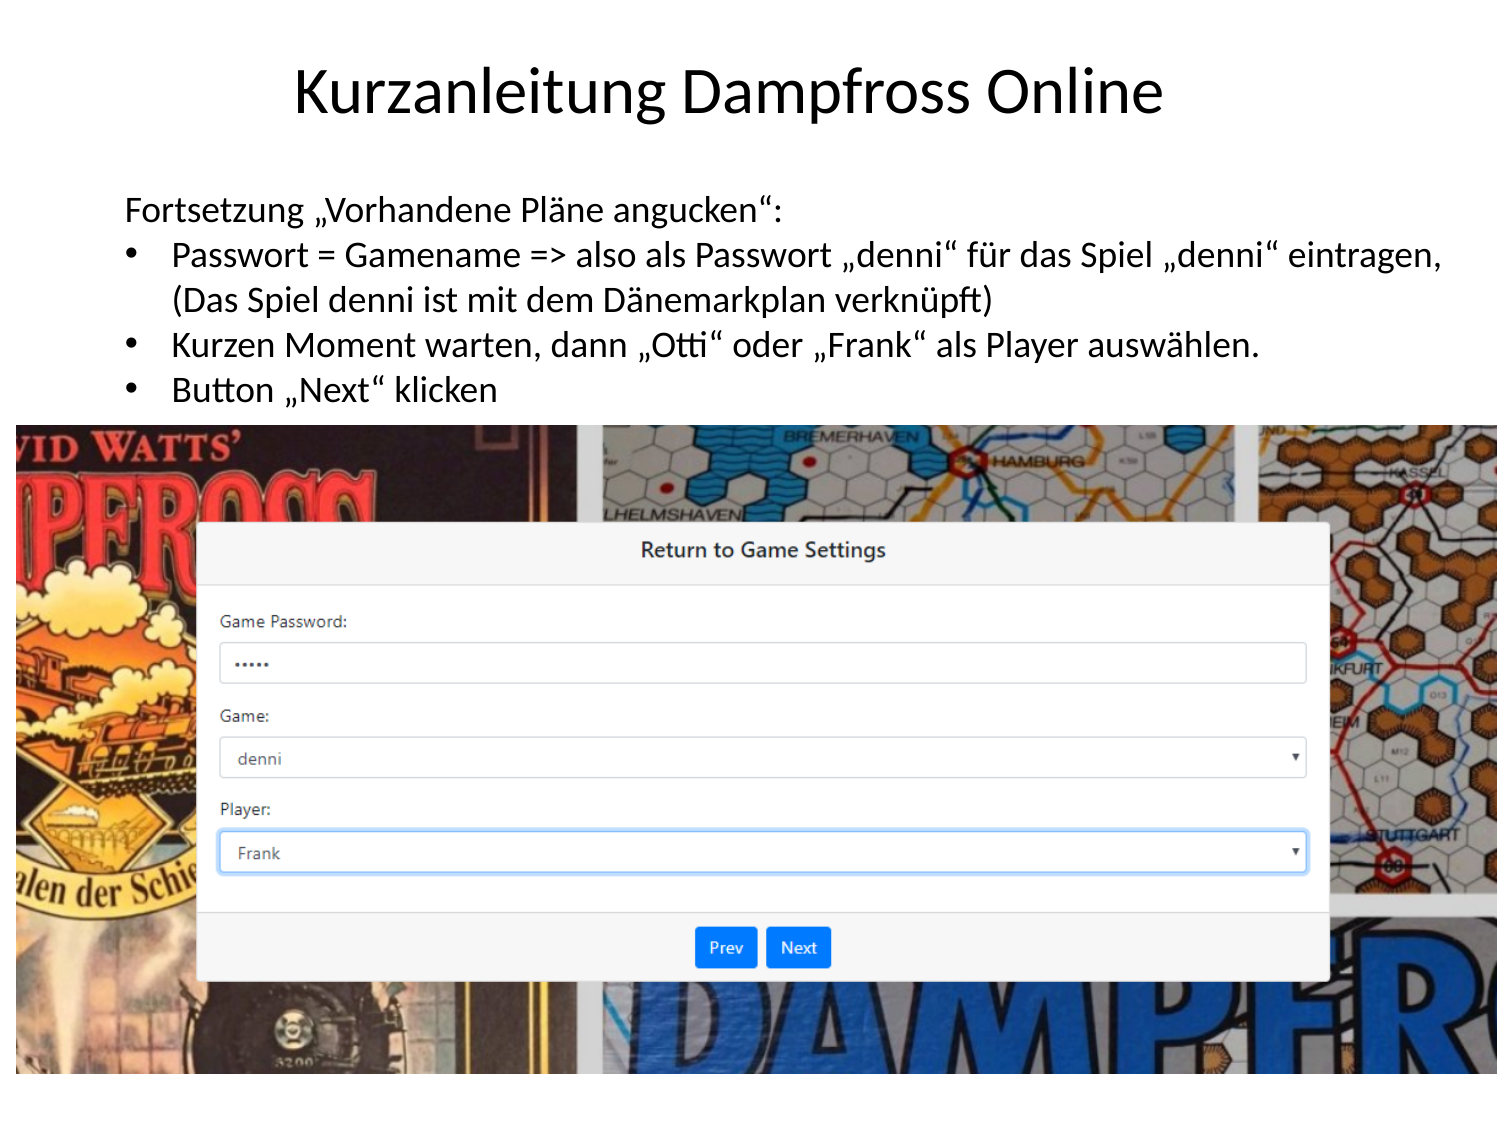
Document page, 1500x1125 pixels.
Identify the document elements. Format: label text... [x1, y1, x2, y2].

picture [16, 424, 1497, 1074]
text_box Fortsetzung „Vorhandene Pläne angucken“: Passwort = Gamename => also als Passwort „denni“ für das Spiel „denni“ eintragen, (Das Spiel denni ist mit dem Dänemarkplan verknüpft) Kurzen Moment warten, dann „Otti“ oder „Frank“ als Player auswählen. Button „Next“ klicken [110, 177, 1459, 418]
